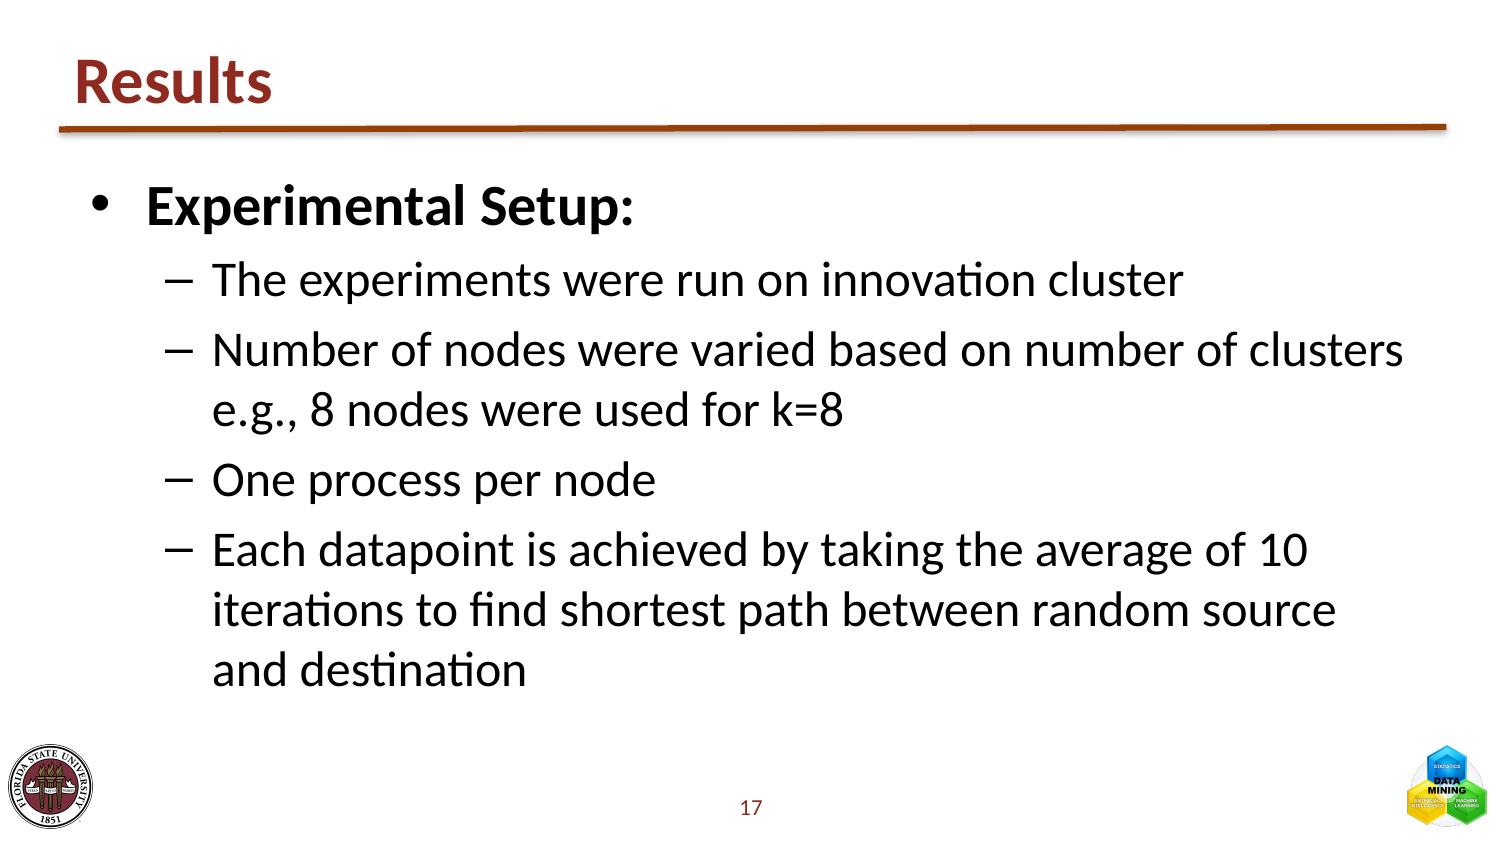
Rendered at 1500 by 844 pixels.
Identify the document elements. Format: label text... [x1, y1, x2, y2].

picture [8, 744, 93, 829]
slide_number 17 [675, 783, 828, 829]
title Results [59, 22, 1178, 117]
list Experimental Setup: The experiments were run on innovation cluster Number of nodes were varied based on number of clusters e.g., 8 nodes were used for k=8 One process per node Each datapoint is achieved by taking the average of 10 iterations to find shortest path between random source and destination [75, 159, 1425, 754]
picture [1405, 743, 1489, 829]
